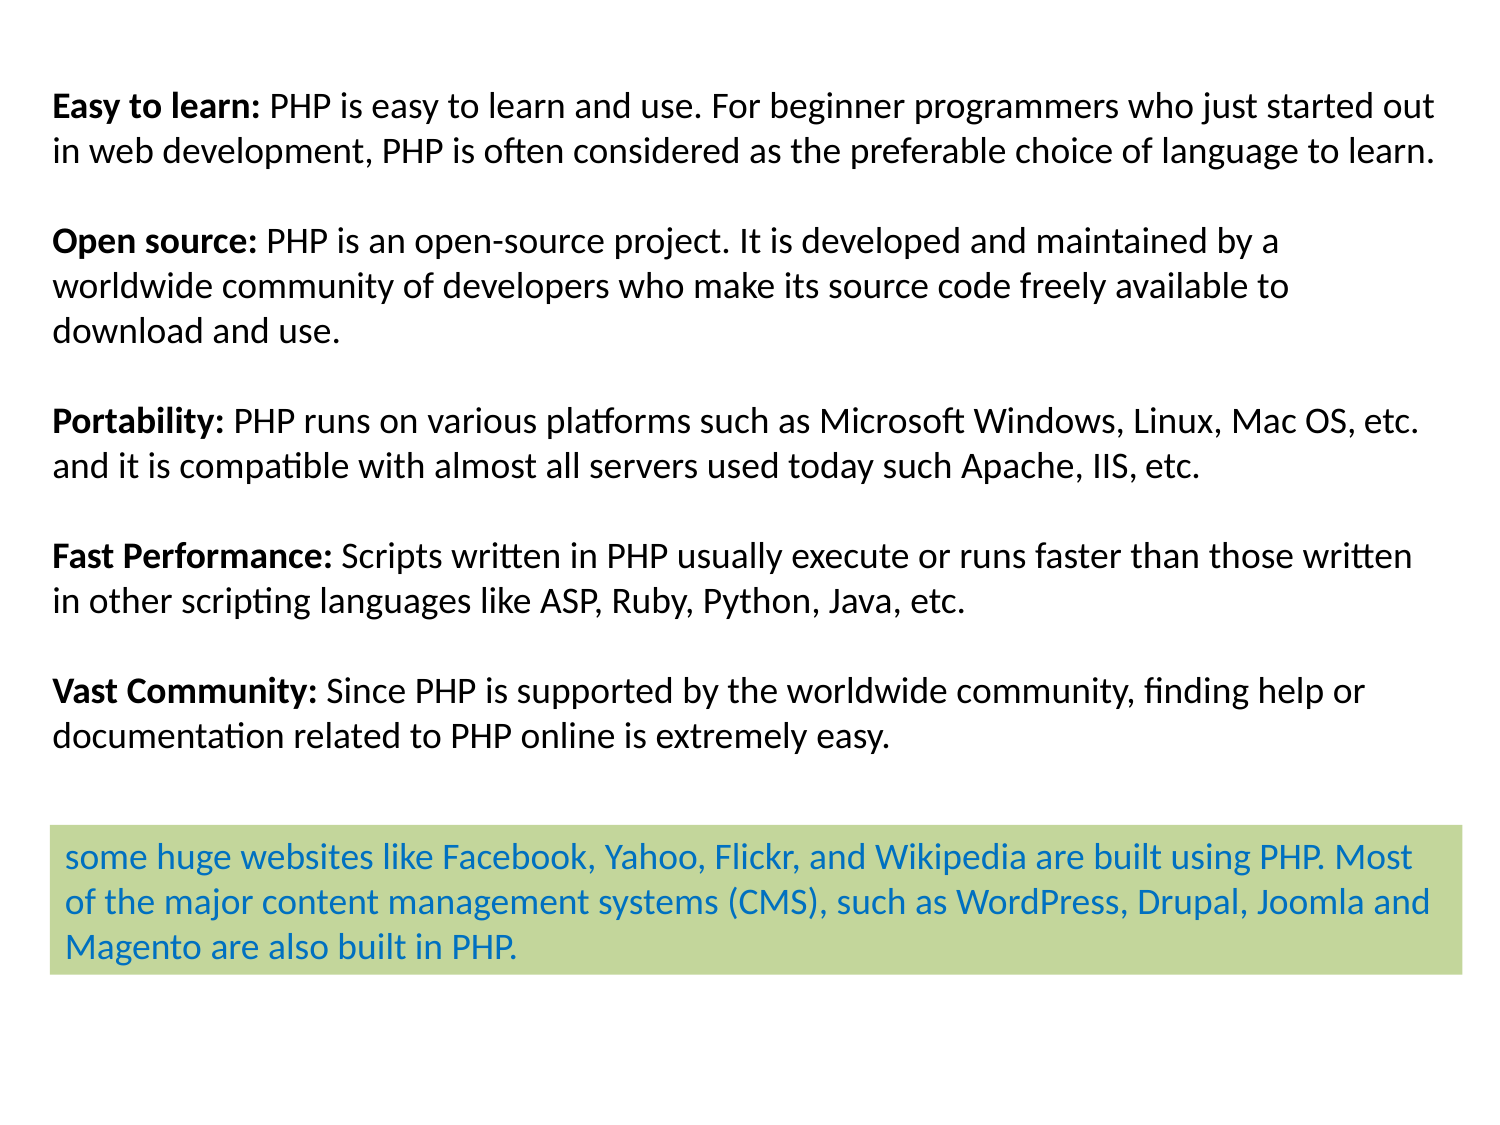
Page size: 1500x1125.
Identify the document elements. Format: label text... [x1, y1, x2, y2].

text_box Easy to learn: PHP is easy to learn and use. For beginner programmers who just started out in web development, PHP is often considered as the preferable choice of language to learn. Open source: PHP is an open-source project. It is developed and maintained by a worldwide community of developers who make its source code freely available to download and use. Portability: PHP runs on various platforms such as Microsoft Windows, Linux, Mac OS, etc. and it is compatible with almost all servers used today such Apache, IIS, etc. Fast Performance: Scripts written in PHP usually execute or runs faster than those written in other scripting languages like ASP, Ruby, Python, Java, etc. Vast Community: Since PHP is supported by the worldwide community, finding help or documentation related to PHP online is extremely easy. [37, 73, 1463, 764]
text_box some huge websites like Facebook, Yahoo, Flickr, and Wikipedia are built using PHP. Most of the major content management systems (CMS), such as WordPress, Drupal, Joomla and Magento are also built in PHP. [49, 824, 1463, 975]
